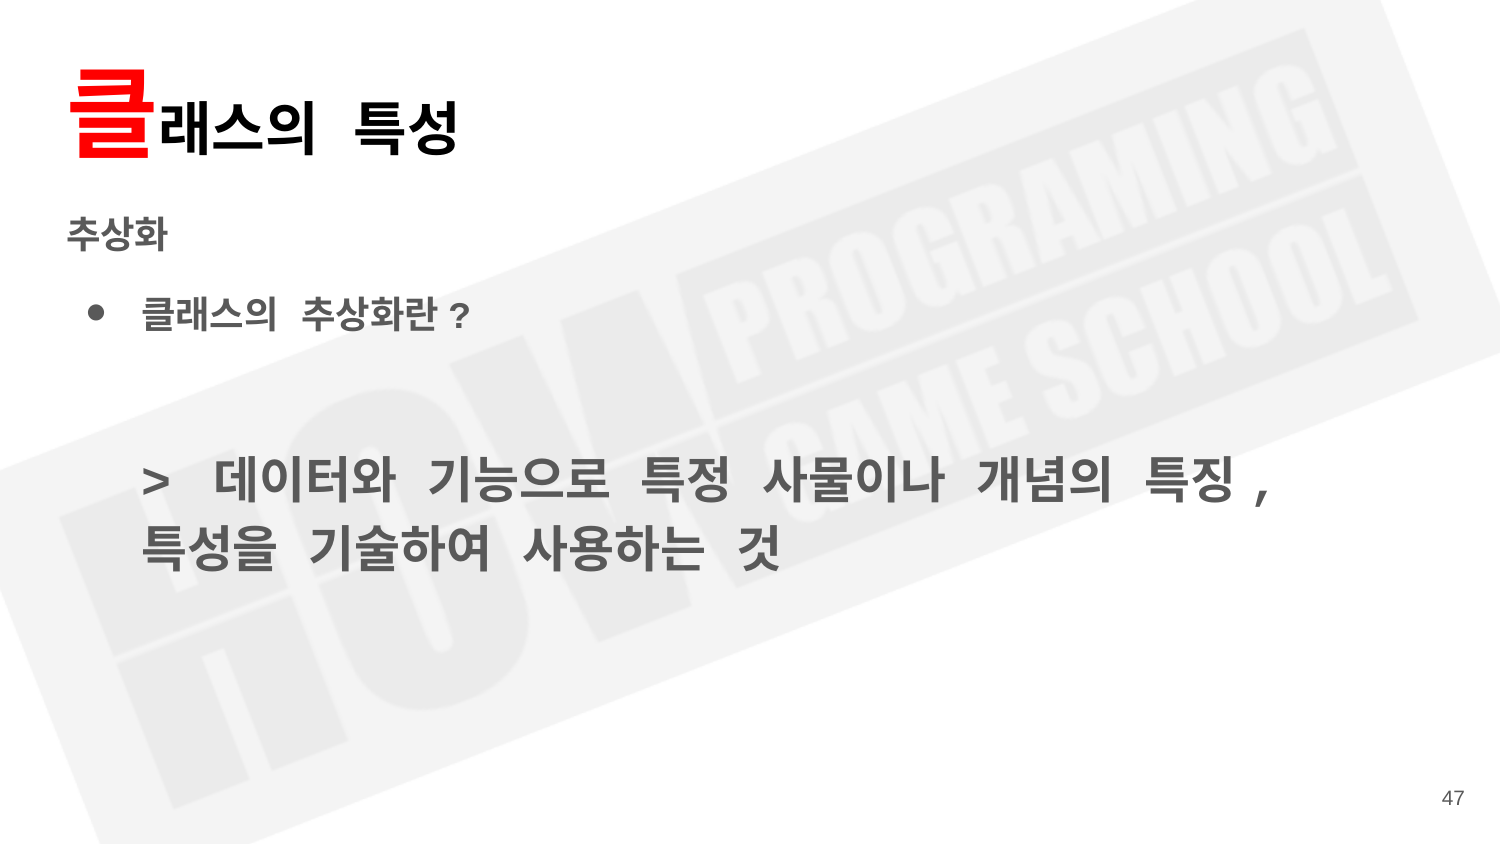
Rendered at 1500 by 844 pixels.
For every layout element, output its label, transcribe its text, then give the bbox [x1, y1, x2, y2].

title 클래스의 특성 [51, 35, 1449, 130]
list 추상화 [51, 189, 1449, 269]
slide_number ‹#› [1389, 764, 1480, 830]
list 클래스의 추상화란? > 데이터와 기능으로 특정 사물이나 개념의 특징, 특성을 기술하여 사용하는 것 [51, 269, 1449, 750]
